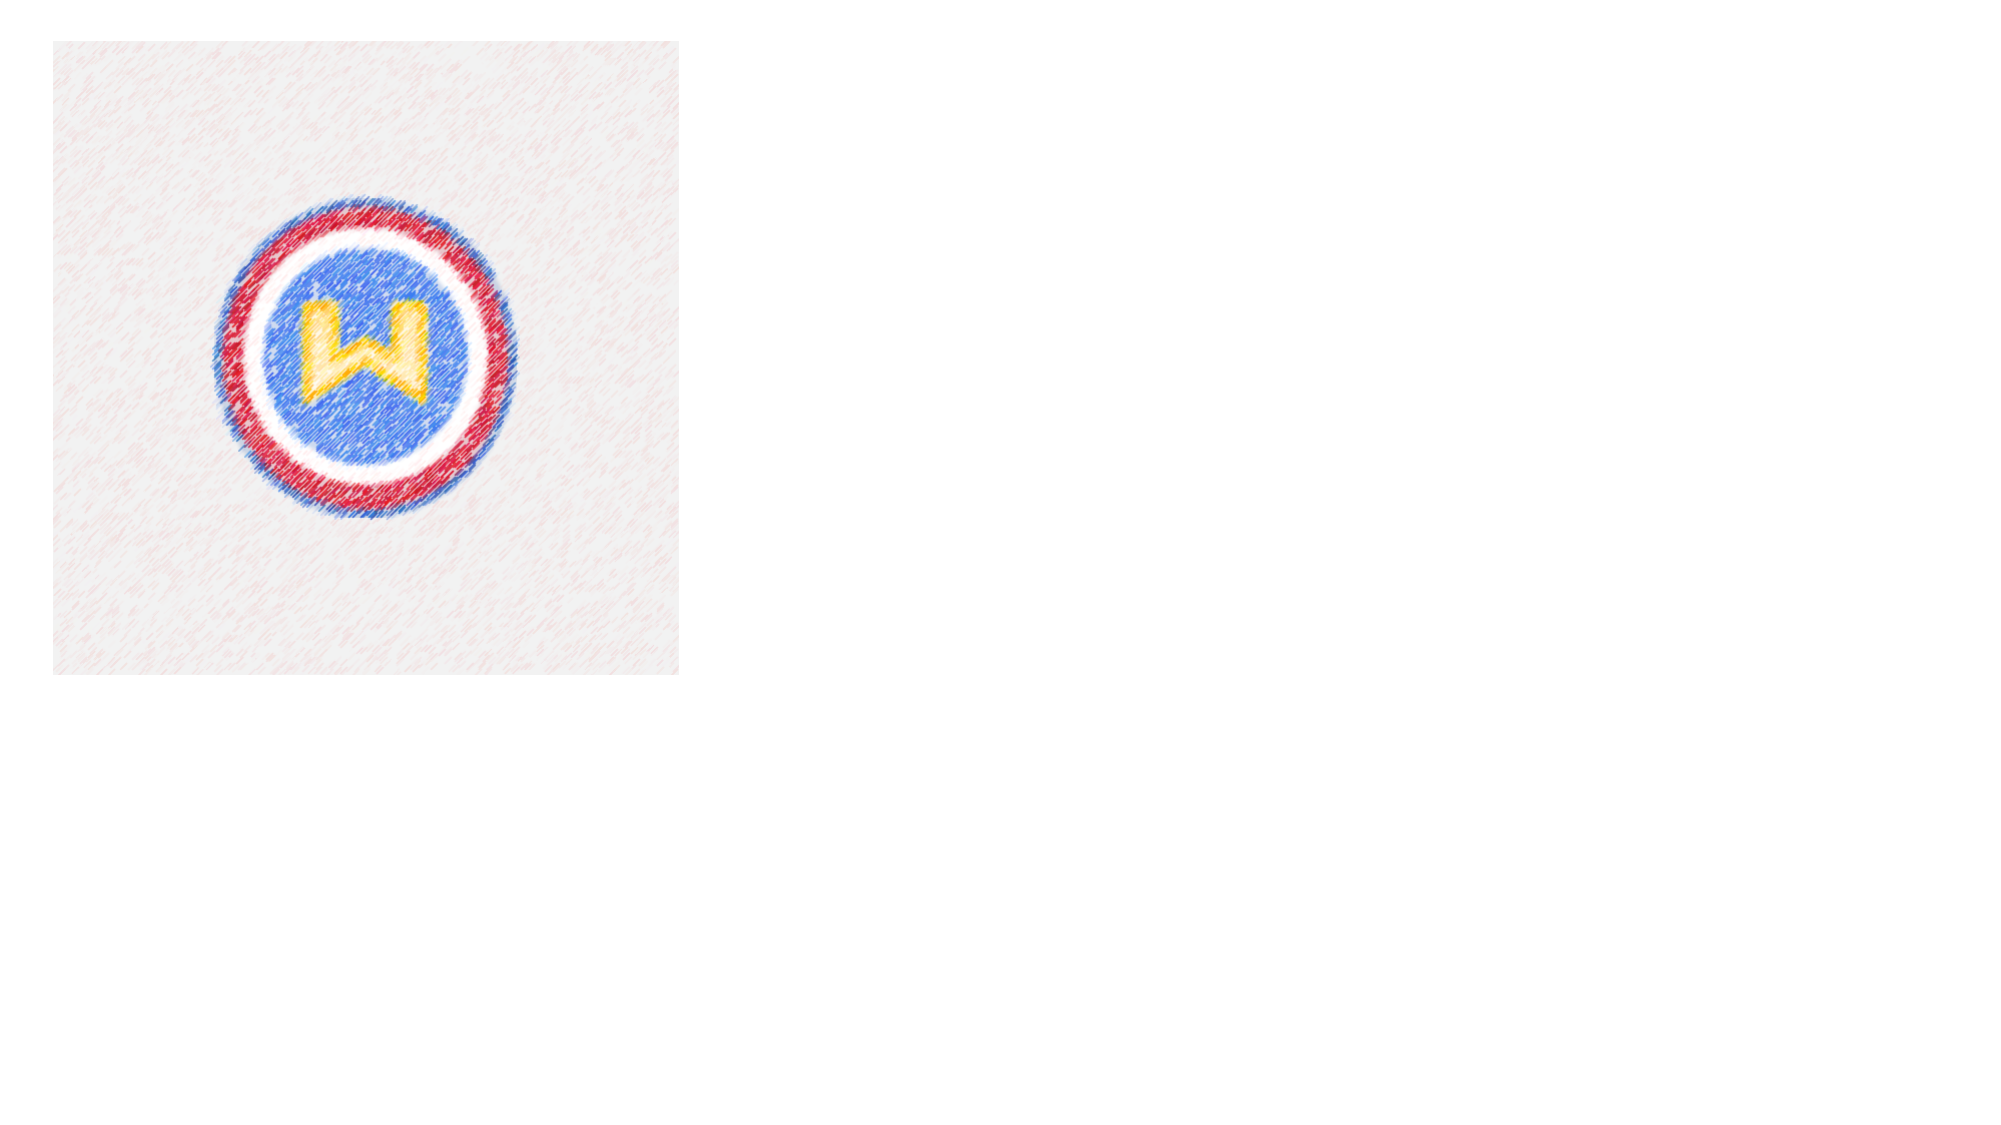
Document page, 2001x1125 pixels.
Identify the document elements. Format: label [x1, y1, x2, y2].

picture [53, 41, 679, 675]
